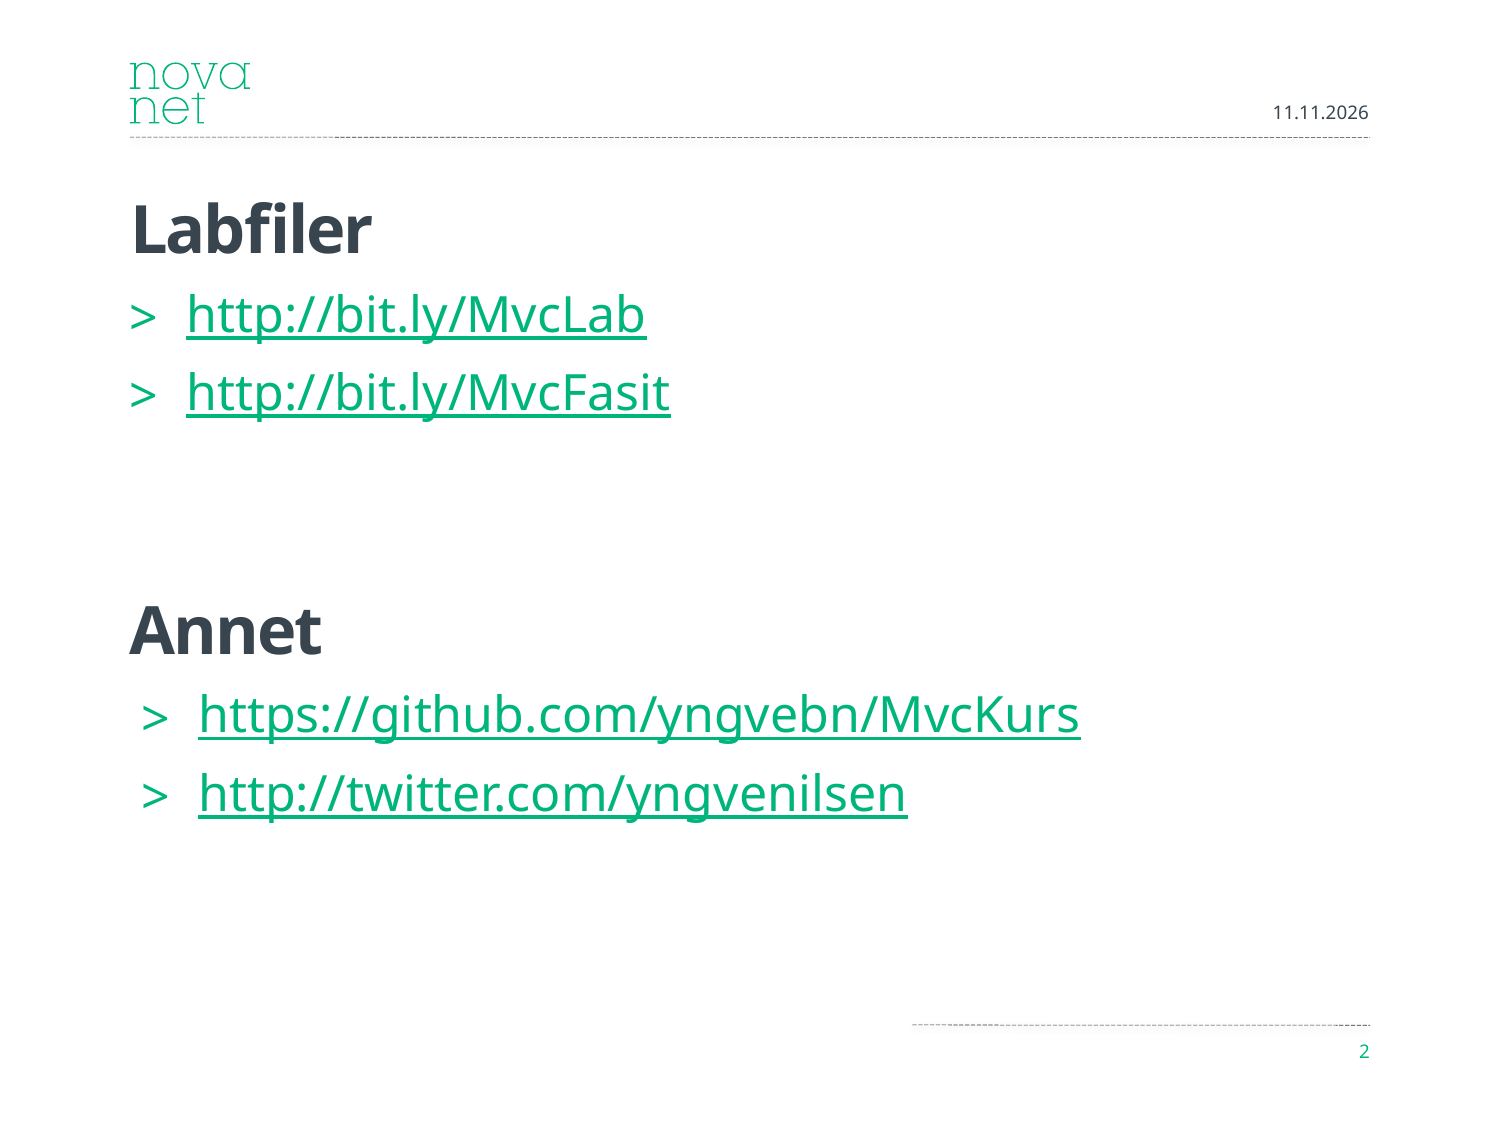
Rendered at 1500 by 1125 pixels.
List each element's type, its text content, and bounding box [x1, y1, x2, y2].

footer [912, 1012, 1322, 1073]
text_box https://github.com/yngvebn/MvcKurs http://twitter.com/yngvenilsen [126, 675, 1397, 947]
title Labfiler [114, 168, 1386, 275]
slide_number 2 [1322, 1012, 1385, 1073]
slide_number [1187, 74, 1384, 135]
list http://bit.ly/MvcLab http://bit.ly/MvcFasit [114, 274, 1385, 546]
text_box Annet [115, 569, 1385, 676]
